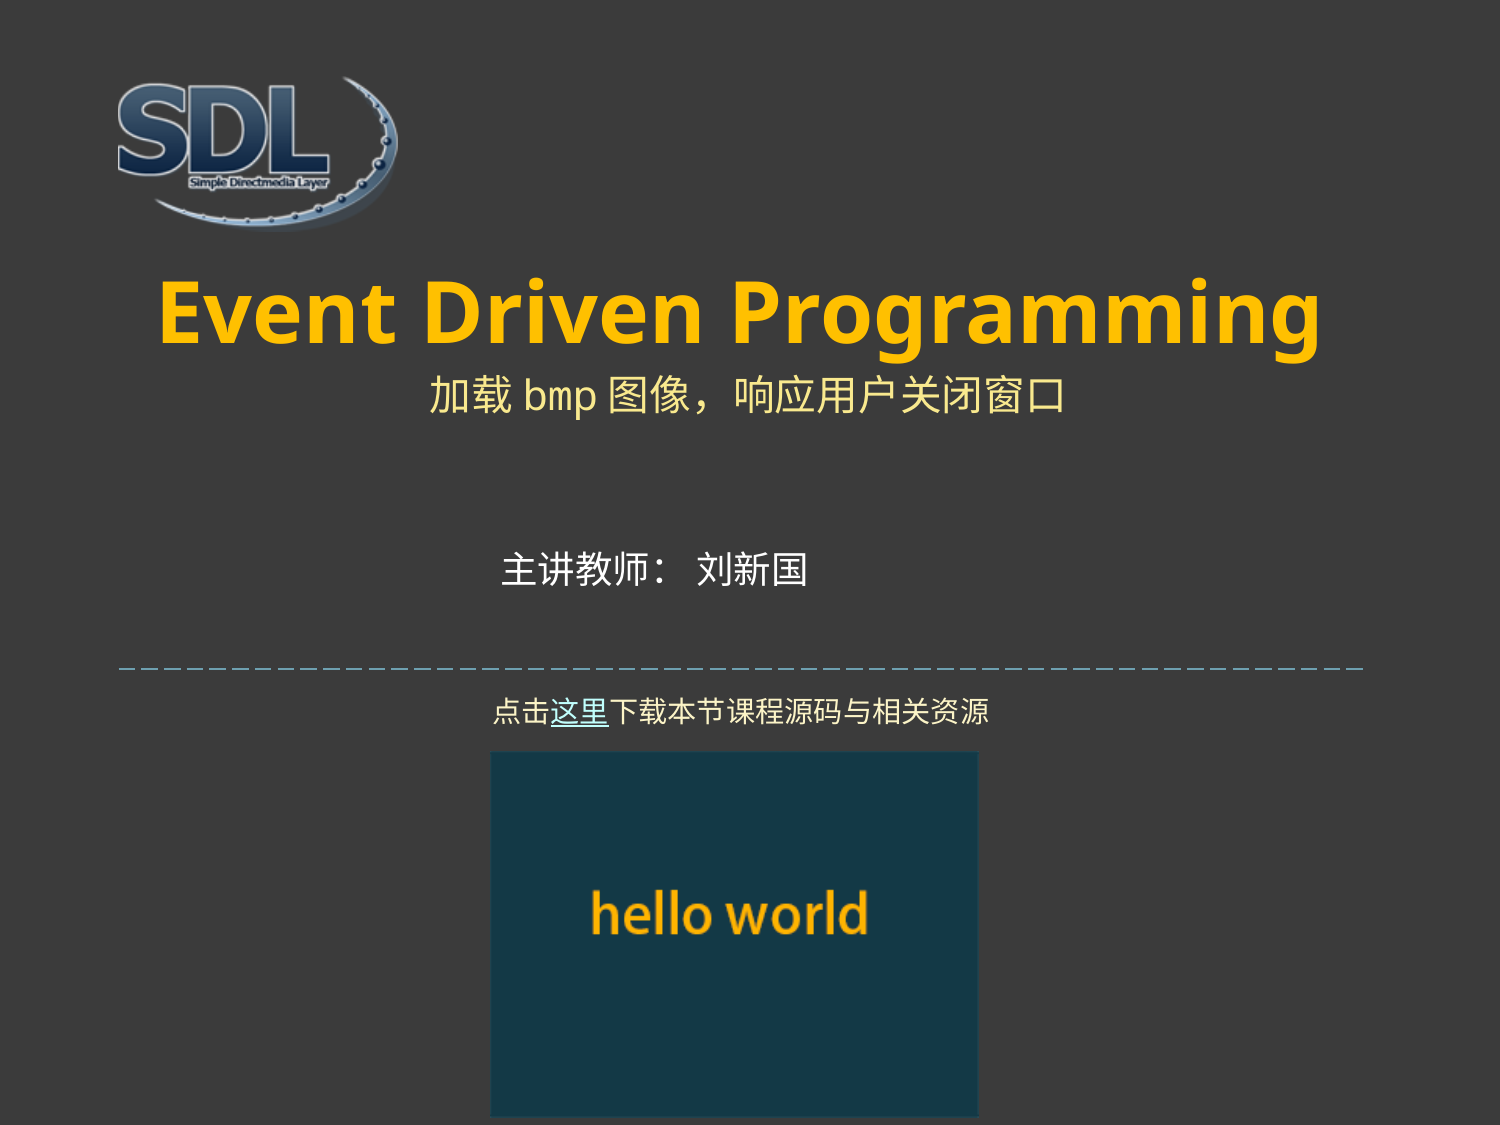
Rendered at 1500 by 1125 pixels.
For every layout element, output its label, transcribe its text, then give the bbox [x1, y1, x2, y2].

title Event Driven Programming [118, 208, 1363, 552]
text_box 点击这里下载本节课程源码与相关资源 [477, 686, 1005, 744]
text_box 加载bmp图像，响应用户关闭窗口 [252, 361, 1244, 480]
picture [117, 76, 399, 232]
picture [489, 751, 979, 1118]
text_box 主讲教师： 刘新国 [335, 538, 1162, 668]
